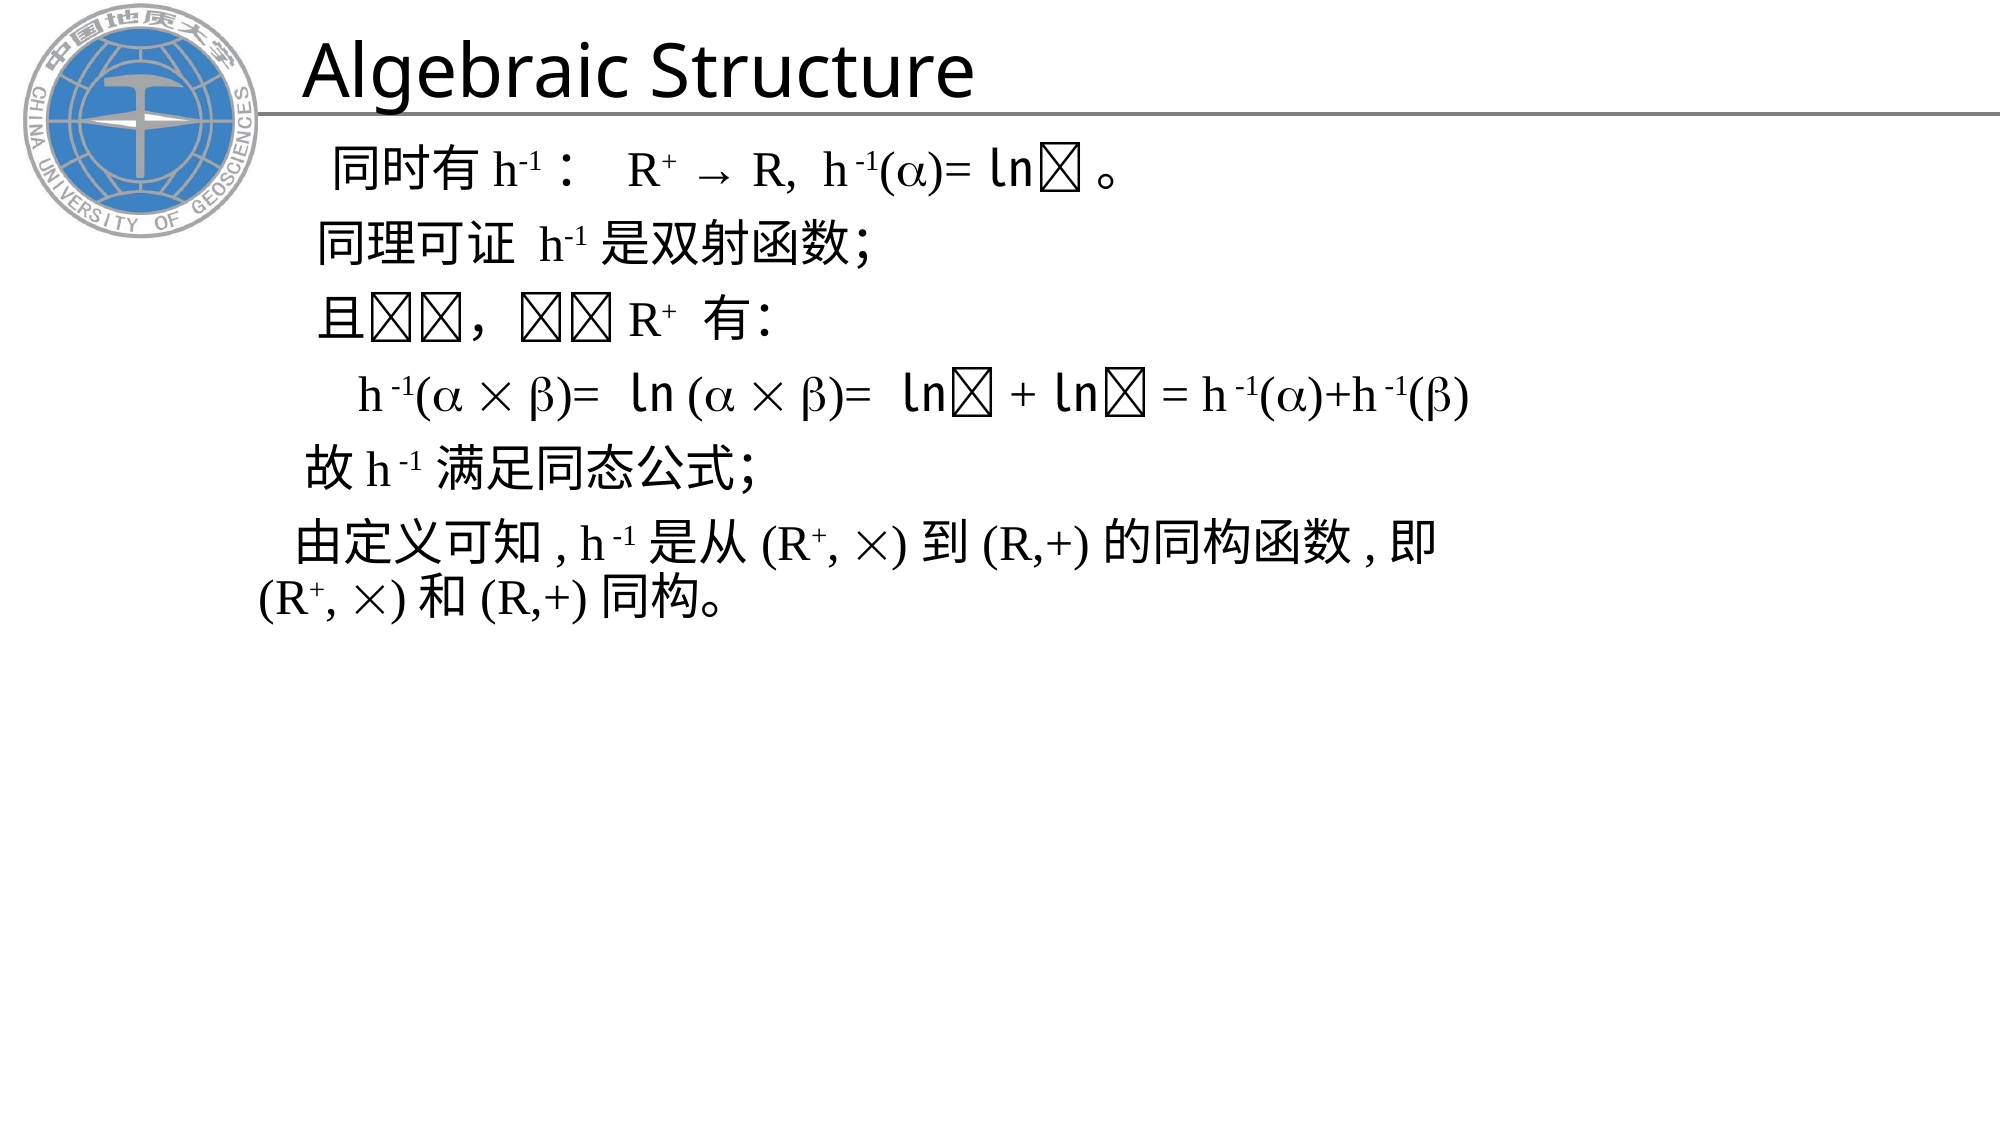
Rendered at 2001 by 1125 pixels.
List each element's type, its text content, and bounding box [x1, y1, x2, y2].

picture [21, 3, 258, 239]
text_box Algebraic Structure [287, 15, 1233, 136]
text_box 同时有h-1： R+ → R, h -1()=㏑ 。 同理可证 h-1是双射函数； 且，R+ 有： h -1(  )= ㏑(  )= ㏑+㏑= h -1()+h -1() 故h -1满足同态公式； 由定义可知, h -1是从(R+, )到(R,+)的同构函数,即(R+, )和(R,+)同构。 [244, 136, 1495, 1074]
